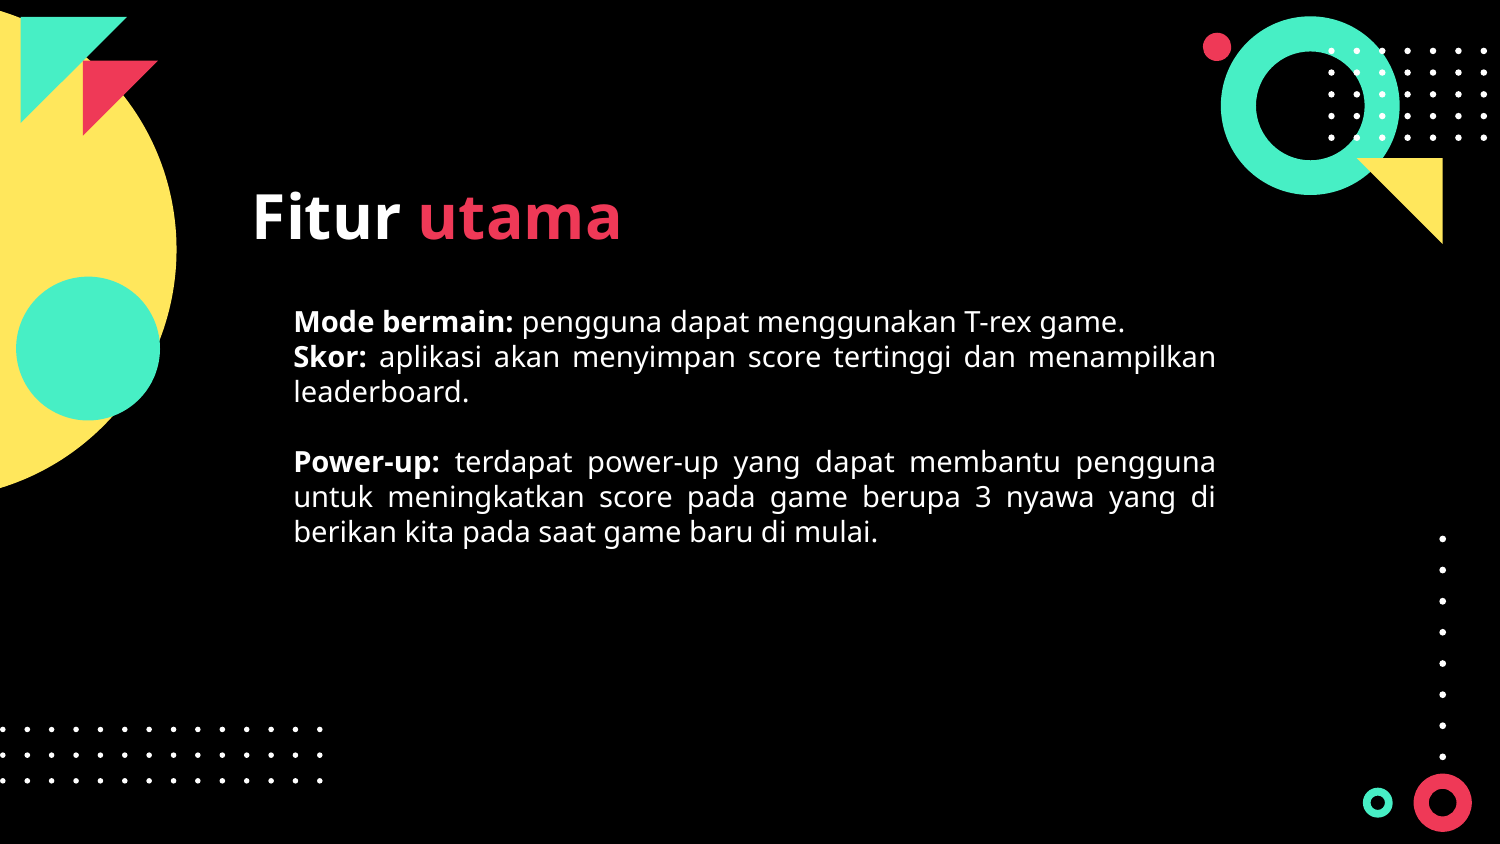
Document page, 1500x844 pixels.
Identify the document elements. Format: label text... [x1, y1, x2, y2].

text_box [1200, 15, 1500, 245]
subtitle Mode bermain: pengguna dapat menggunakan T-rex game. Skor: aplikasi akan menyimpan score tertinggi dan menampilkan leaderboard. Power-up: terdapat power-up yang dapat membantu pengguna untuk meningkatkan score pada game berupa 3 nyawa yang di berikan kita pada saat game baru di mulai. [263, 216, 1248, 635]
title Fitur utama [236, 119, 1191, 299]
